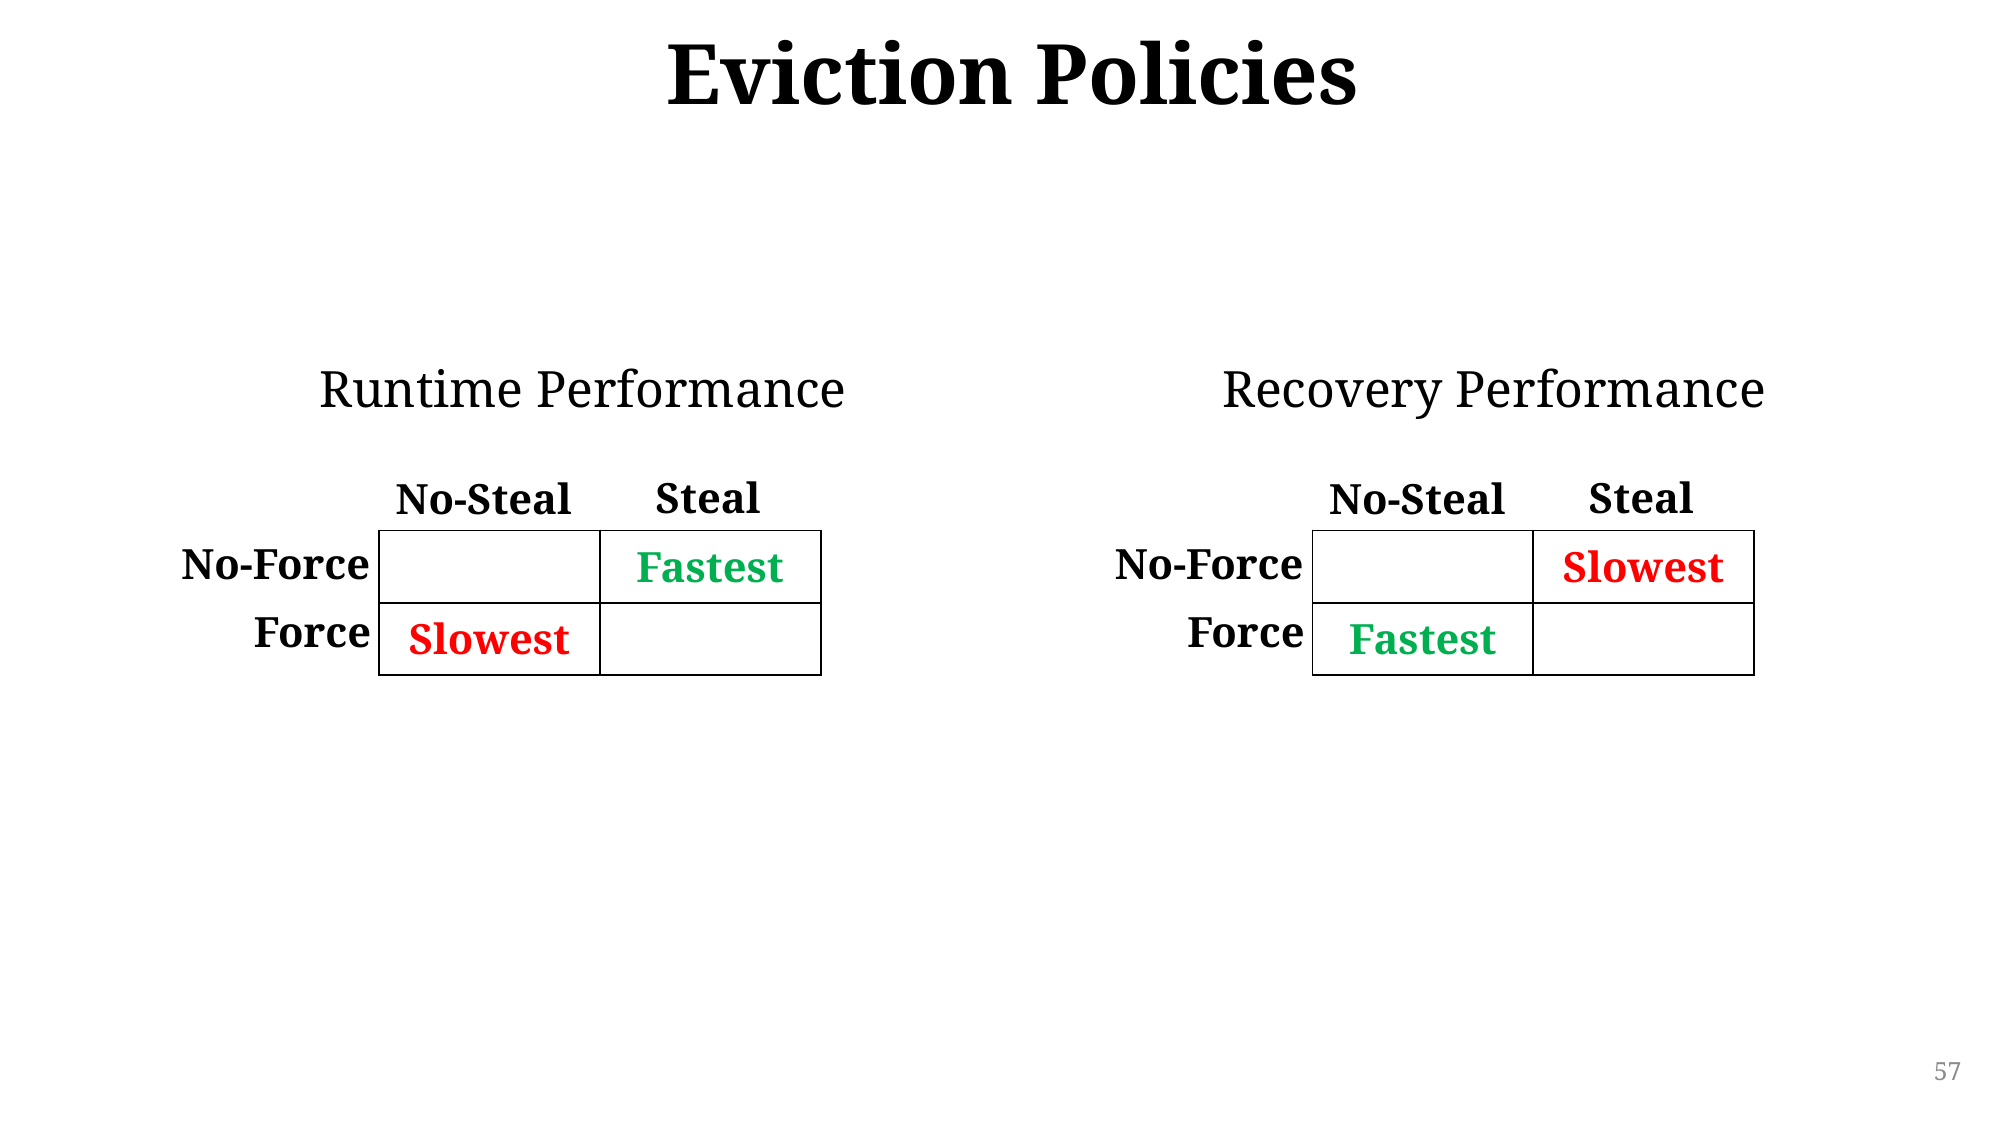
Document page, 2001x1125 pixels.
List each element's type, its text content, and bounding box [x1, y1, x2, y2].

title Eviction Policies [150, 3, 1876, 152]
table_header [380, 531, 599, 602]
text_box Steal [1574, 464, 1709, 530]
text_box No-Steal [380, 465, 587, 530]
text_box No-Force [1100, 530, 1319, 596]
text_box No-Steal [1314, 465, 1521, 530]
text_box Force [239, 598, 386, 664]
table_header Slowest [1534, 531, 1753, 602]
text_box Force [1172, 598, 1320, 664]
table_cell [601, 604, 820, 674]
text_box No-Force [166, 530, 385, 596]
text_box Recovery Performance [1207, 350, 1781, 425]
table_header Fastest [601, 531, 820, 602]
table_cell [1534, 604, 1753, 674]
table_cell Fastest [1313, 604, 1532, 674]
table_cell Slowest [380, 604, 599, 674]
text_box Steal [640, 464, 776, 530]
slide_number 57 [1526, 1042, 1977, 1103]
text_box Runtime Performance [304, 350, 862, 425]
table_header [1313, 531, 1532, 602]
